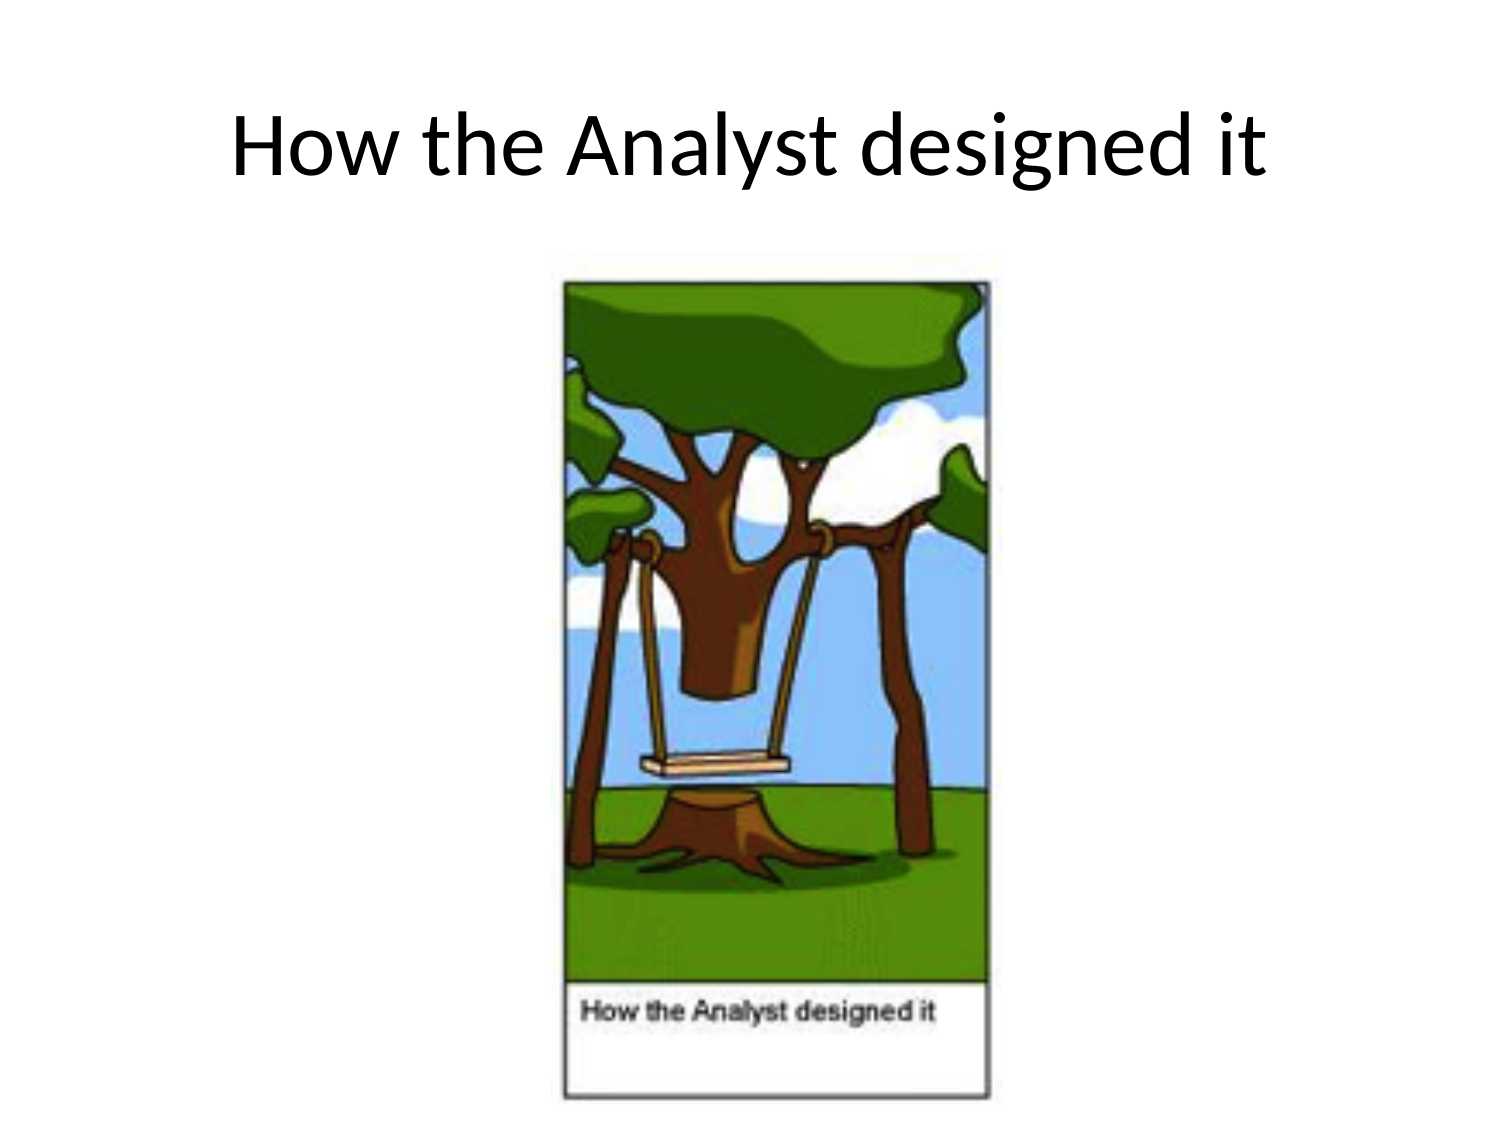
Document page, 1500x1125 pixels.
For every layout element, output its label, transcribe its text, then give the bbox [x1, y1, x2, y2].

picture [551, 251, 1003, 1125]
title How the Analyst designed it [75, 45, 1425, 233]
